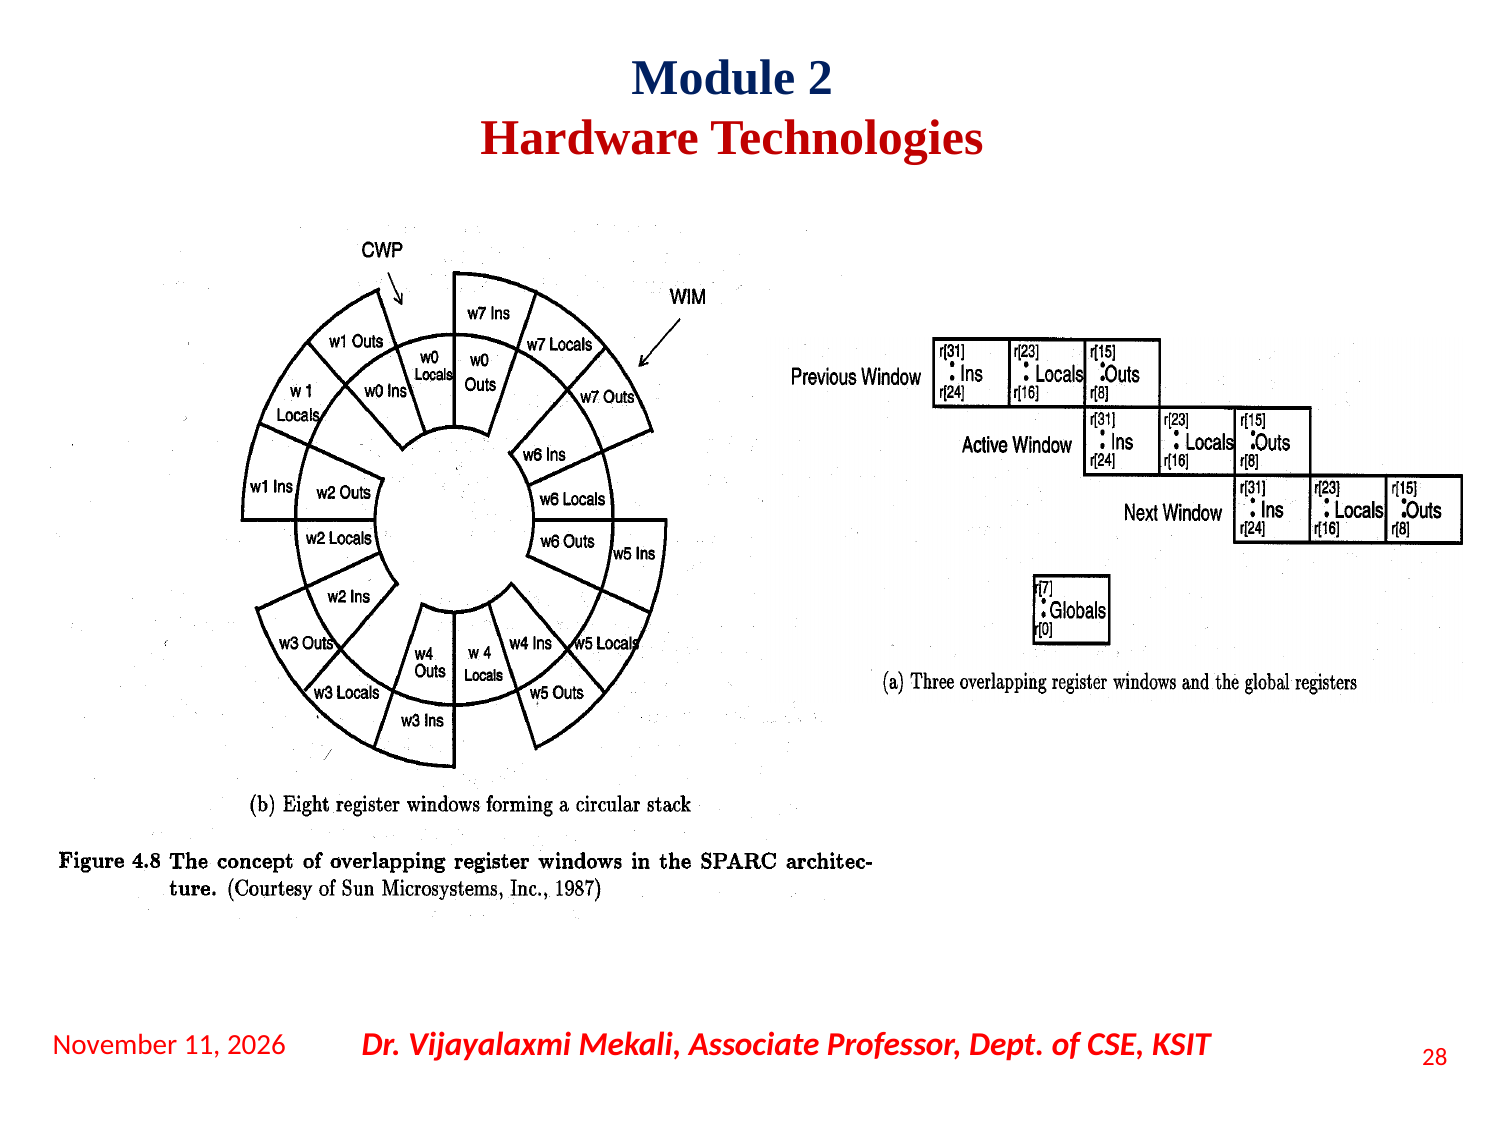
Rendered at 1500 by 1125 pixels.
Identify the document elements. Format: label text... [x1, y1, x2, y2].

text_box Module 2 Hardware Technologies [99, 50, 1365, 160]
picture [49, 224, 1463, 920]
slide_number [37, 1012, 388, 1073]
footer Dr. Vijayalaxmi Mekali, Associate Professor, Dept. of CSE, KSIT [388, 1012, 1287, 1073]
slide_number 28 [1112, 1025, 1463, 1085]
